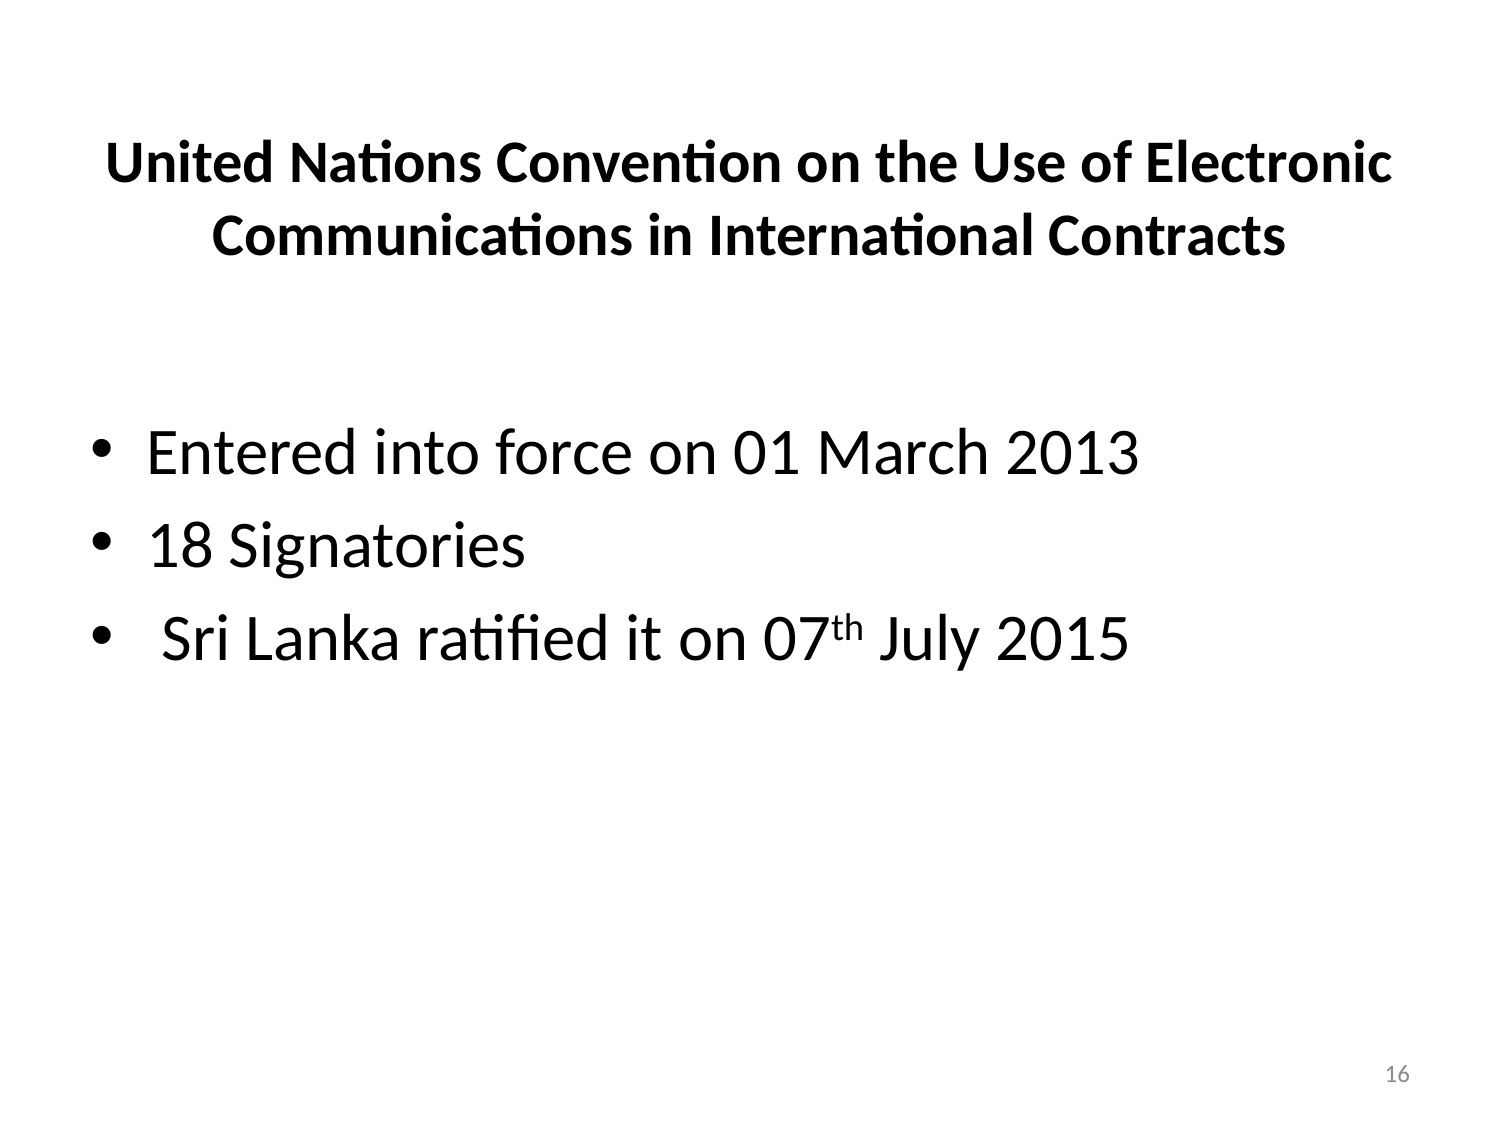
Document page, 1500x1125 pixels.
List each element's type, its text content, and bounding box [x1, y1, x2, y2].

title United Nations Convention on the Use of Electronic Communications in International Contracts [75, 112, 1425, 350]
slide_number 16 [1074, 1042, 1425, 1103]
list Entered into force on 01 March 2013 18 Signatories Sri Lanka ratified it on 07th July 2015 [75, 399, 1425, 1005]
